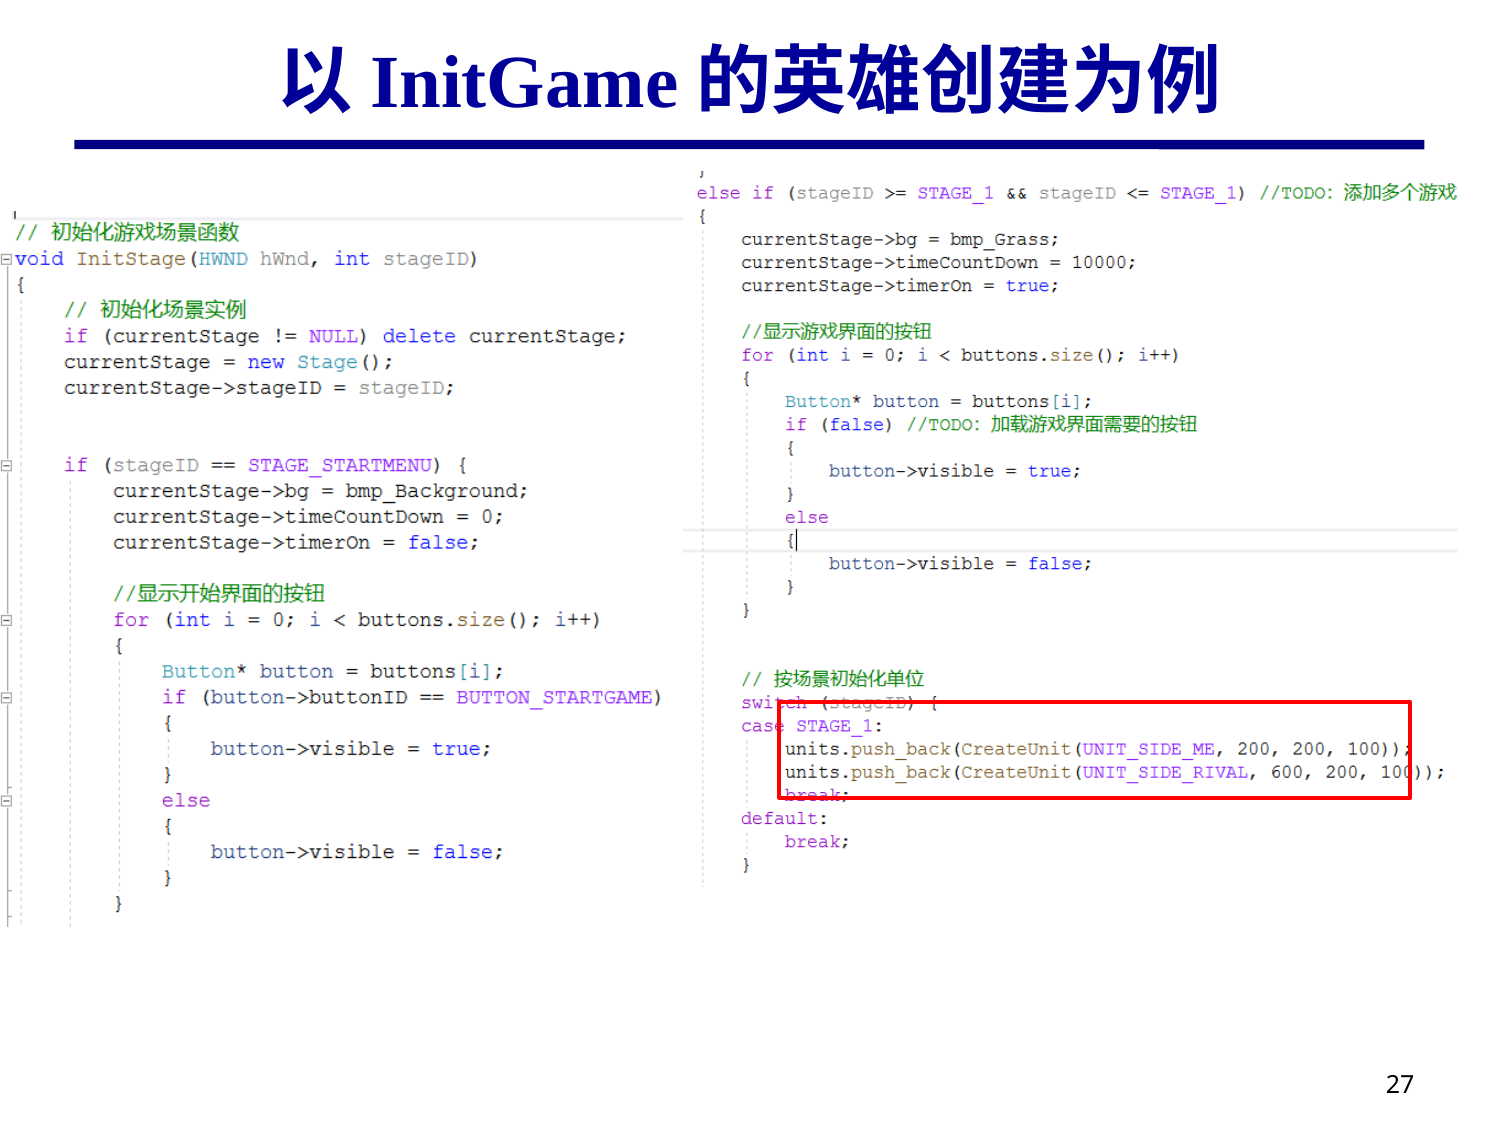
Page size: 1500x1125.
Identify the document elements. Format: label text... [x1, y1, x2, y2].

picture [0, 171, 1458, 927]
title 以InitGame的英雄创建为例 [111, 12, 1387, 143]
